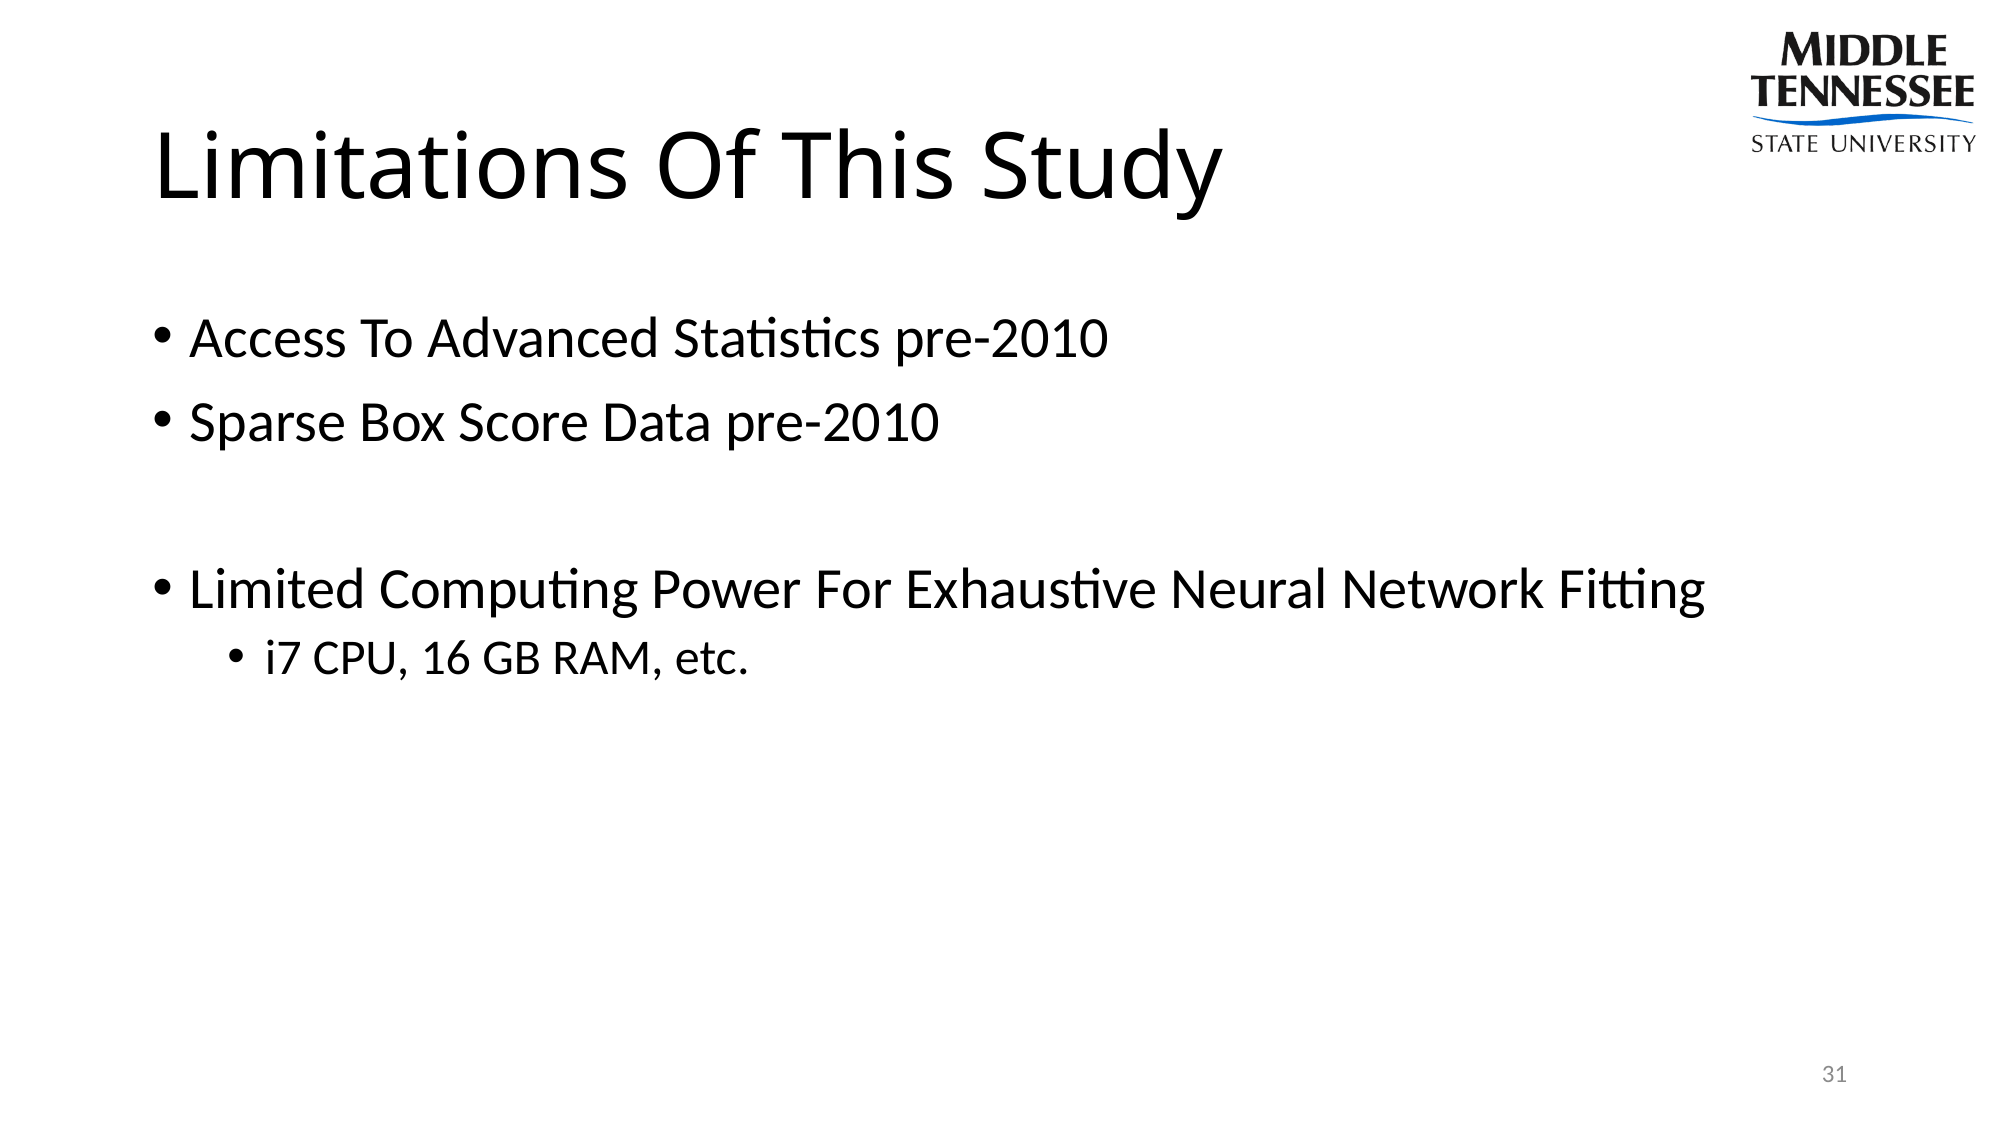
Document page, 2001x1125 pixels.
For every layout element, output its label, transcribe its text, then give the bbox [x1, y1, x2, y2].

title Limitations Of This Study [137, 59, 1863, 278]
slide_number 31 [1412, 1042, 1863, 1103]
list Access To Advanced Statistics pre-2010 Sparse Box Score Data pre-2010 Limited Computing Power For Exhaustive Neural Network Fitting i7 CPU, 16 GB RAM, etc. [137, 299, 1863, 1014]
picture [1749, 30, 1977, 154]
